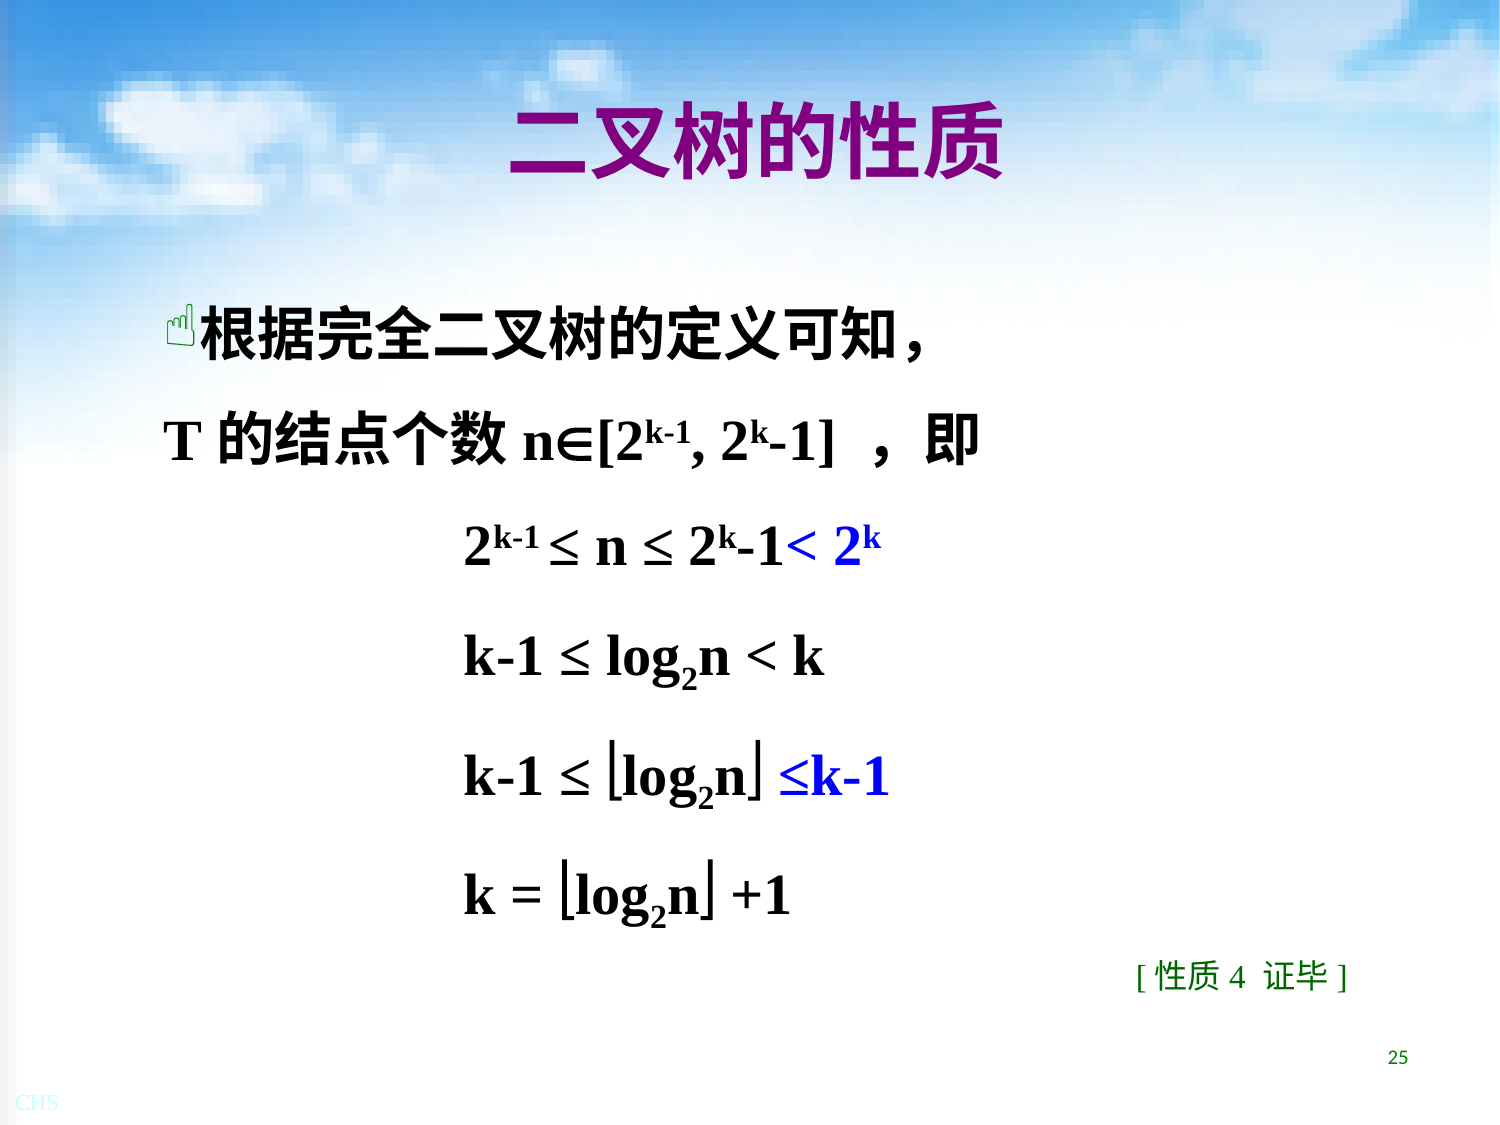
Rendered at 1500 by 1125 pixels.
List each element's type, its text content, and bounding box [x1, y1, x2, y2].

picture [0, 0, 1500, 1125]
list 根据完全二叉树的定义可知， T的结点个数n[2k-1, 2k-1] ，即 2k-1 ≤ n ≤ 2k-1< 2k k-1 ≤ log2n < k k-1 ≤ log2n ≤k-1 k = log2n +1 [性质4 证毕] [163, 262, 1348, 1006]
title 二叉树的性质 [163, 44, 1348, 233]
slide_number 25 [1366, 1041, 1430, 1071]
